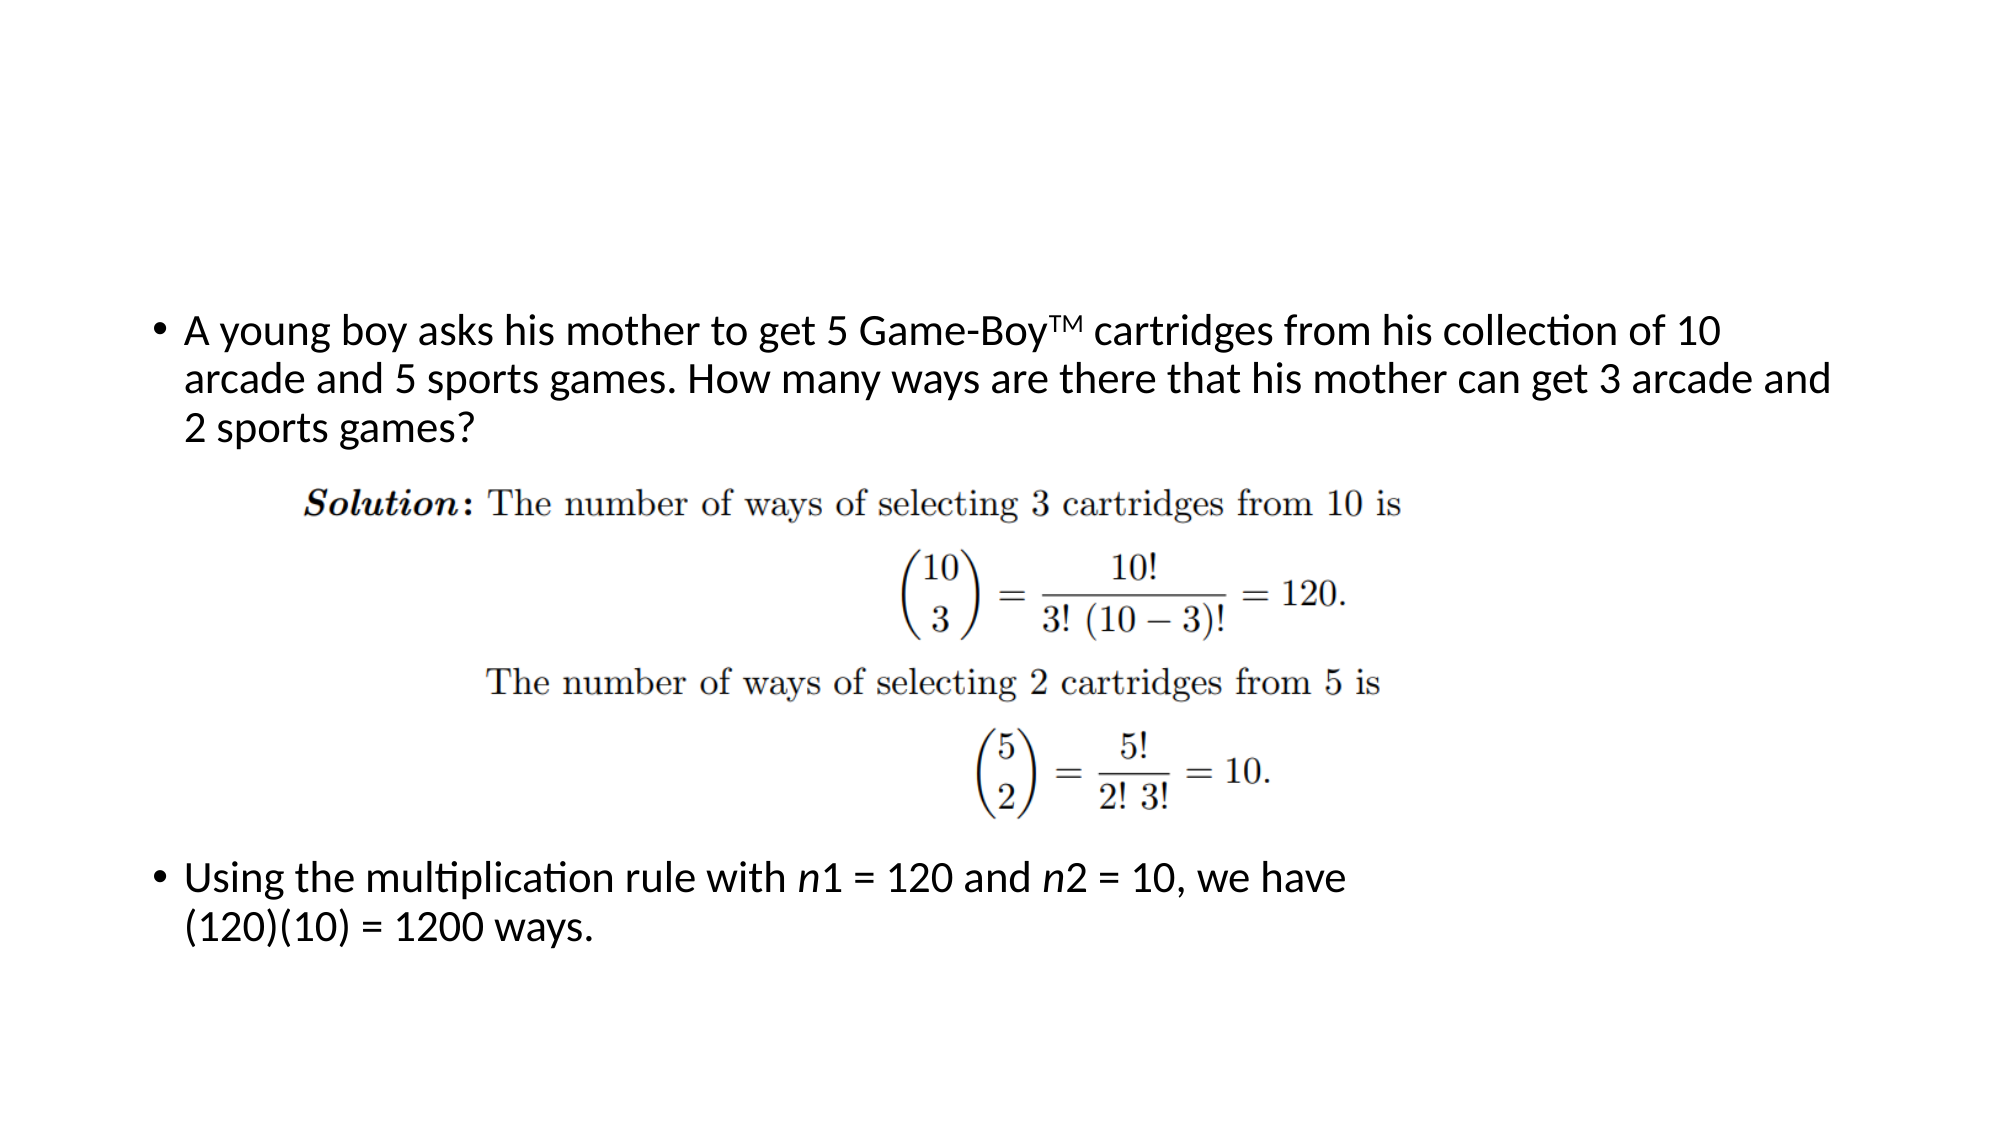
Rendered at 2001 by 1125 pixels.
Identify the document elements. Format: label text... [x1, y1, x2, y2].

picture [294, 482, 1467, 831]
list A young boy asks his mother to get 5 Game-BoyTM cartridges from his collection of 10 arcade and 5 sports games. How many ways are there that his mother can get 3 arcade and 2 sports games? Using the multiplication rule with n1 = 120 and n2 = 10, we have (120)(10) = 1200 ways. [137, 299, 1863, 1014]
